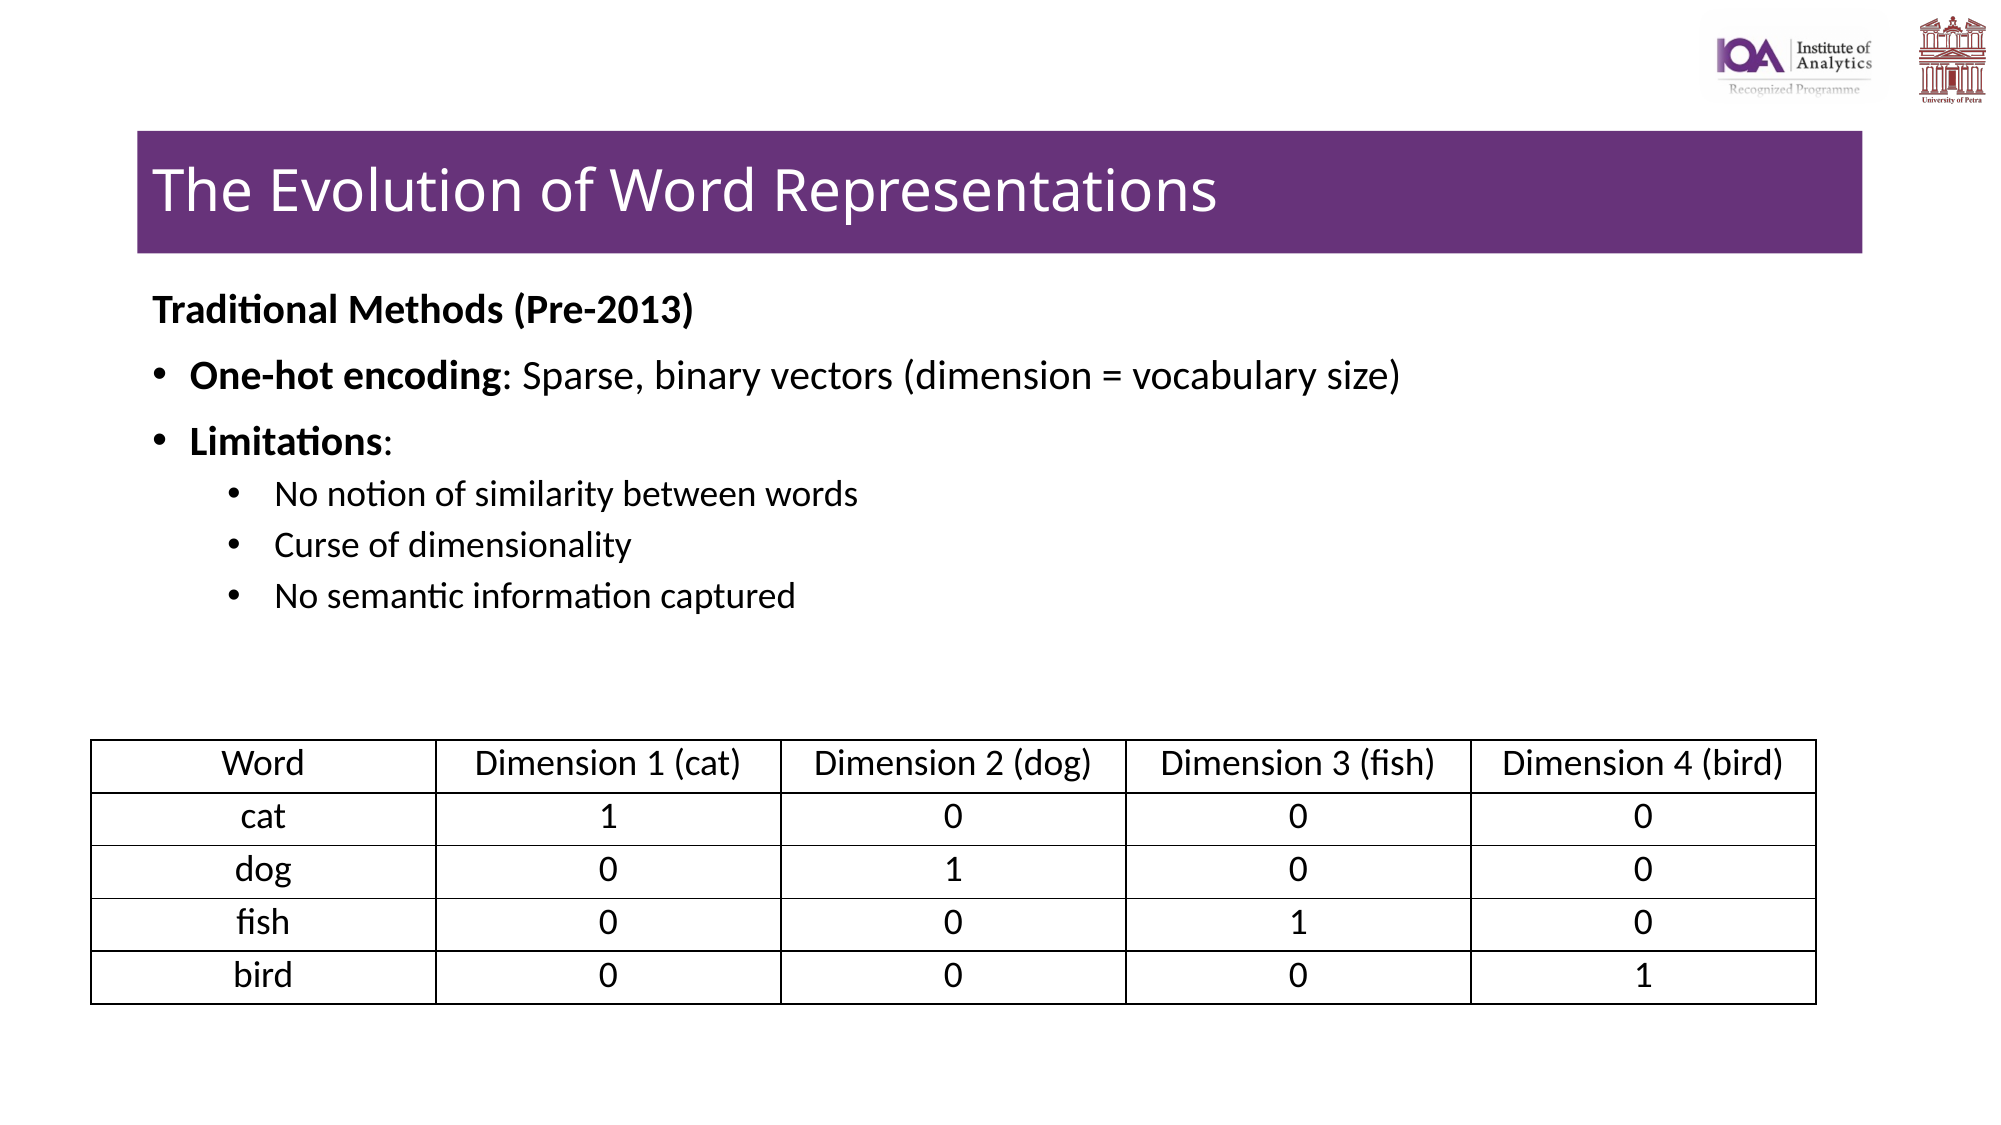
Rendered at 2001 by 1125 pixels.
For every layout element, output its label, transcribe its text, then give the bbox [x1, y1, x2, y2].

table_cell 0 [1127, 952, 1470, 1003]
table_cell cat [92, 794, 435, 845]
table_cell dog [92, 846, 435, 898]
picture [1919, 16, 1986, 111]
picture [1728, 37, 1861, 75]
list Traditional Methods (Pre-2013) One-hot encoding: Sparse, binary vectors (dimension = vocabulary size) Limitations: No notion of similarity between words Curse of dimensionality No semantic information captured [137, 279, 1863, 1099]
table_cell 1 [437, 794, 780, 845]
table_cell fish [92, 899, 435, 950]
table_cell 0 [782, 794, 1125, 845]
table_cell 0 [437, 952, 780, 1003]
table_cell 1 [1472, 952, 1815, 1003]
table_cell 0 [1472, 899, 1815, 950]
table_cell 0 [782, 899, 1125, 950]
table_cell 0 [437, 899, 780, 950]
table_cell 0 [1472, 794, 1815, 845]
table_header Dimension 1 (cat) [437, 741, 780, 792]
table_cell bird [92, 952, 435, 1003]
table_header Dimension 4 (bird) [1472, 741, 1815, 792]
table_cell 0 [437, 846, 780, 898]
table_cell 0 [1127, 794, 1470, 845]
table_cell 0 [1127, 846, 1470, 898]
table_cell 0 [1472, 846, 1815, 898]
table_cell 1 [1127, 899, 1470, 950]
table_header Dimension 3 (fish) [1127, 741, 1470, 792]
table_cell 0 [782, 952, 1125, 1003]
table_header Word [92, 741, 435, 792]
table_cell 1 [782, 846, 1125, 898]
table_header Dimension 2 (dog) [782, 741, 1125, 792]
title The Evolution of Word Representations [137, 130, 1863, 254]
